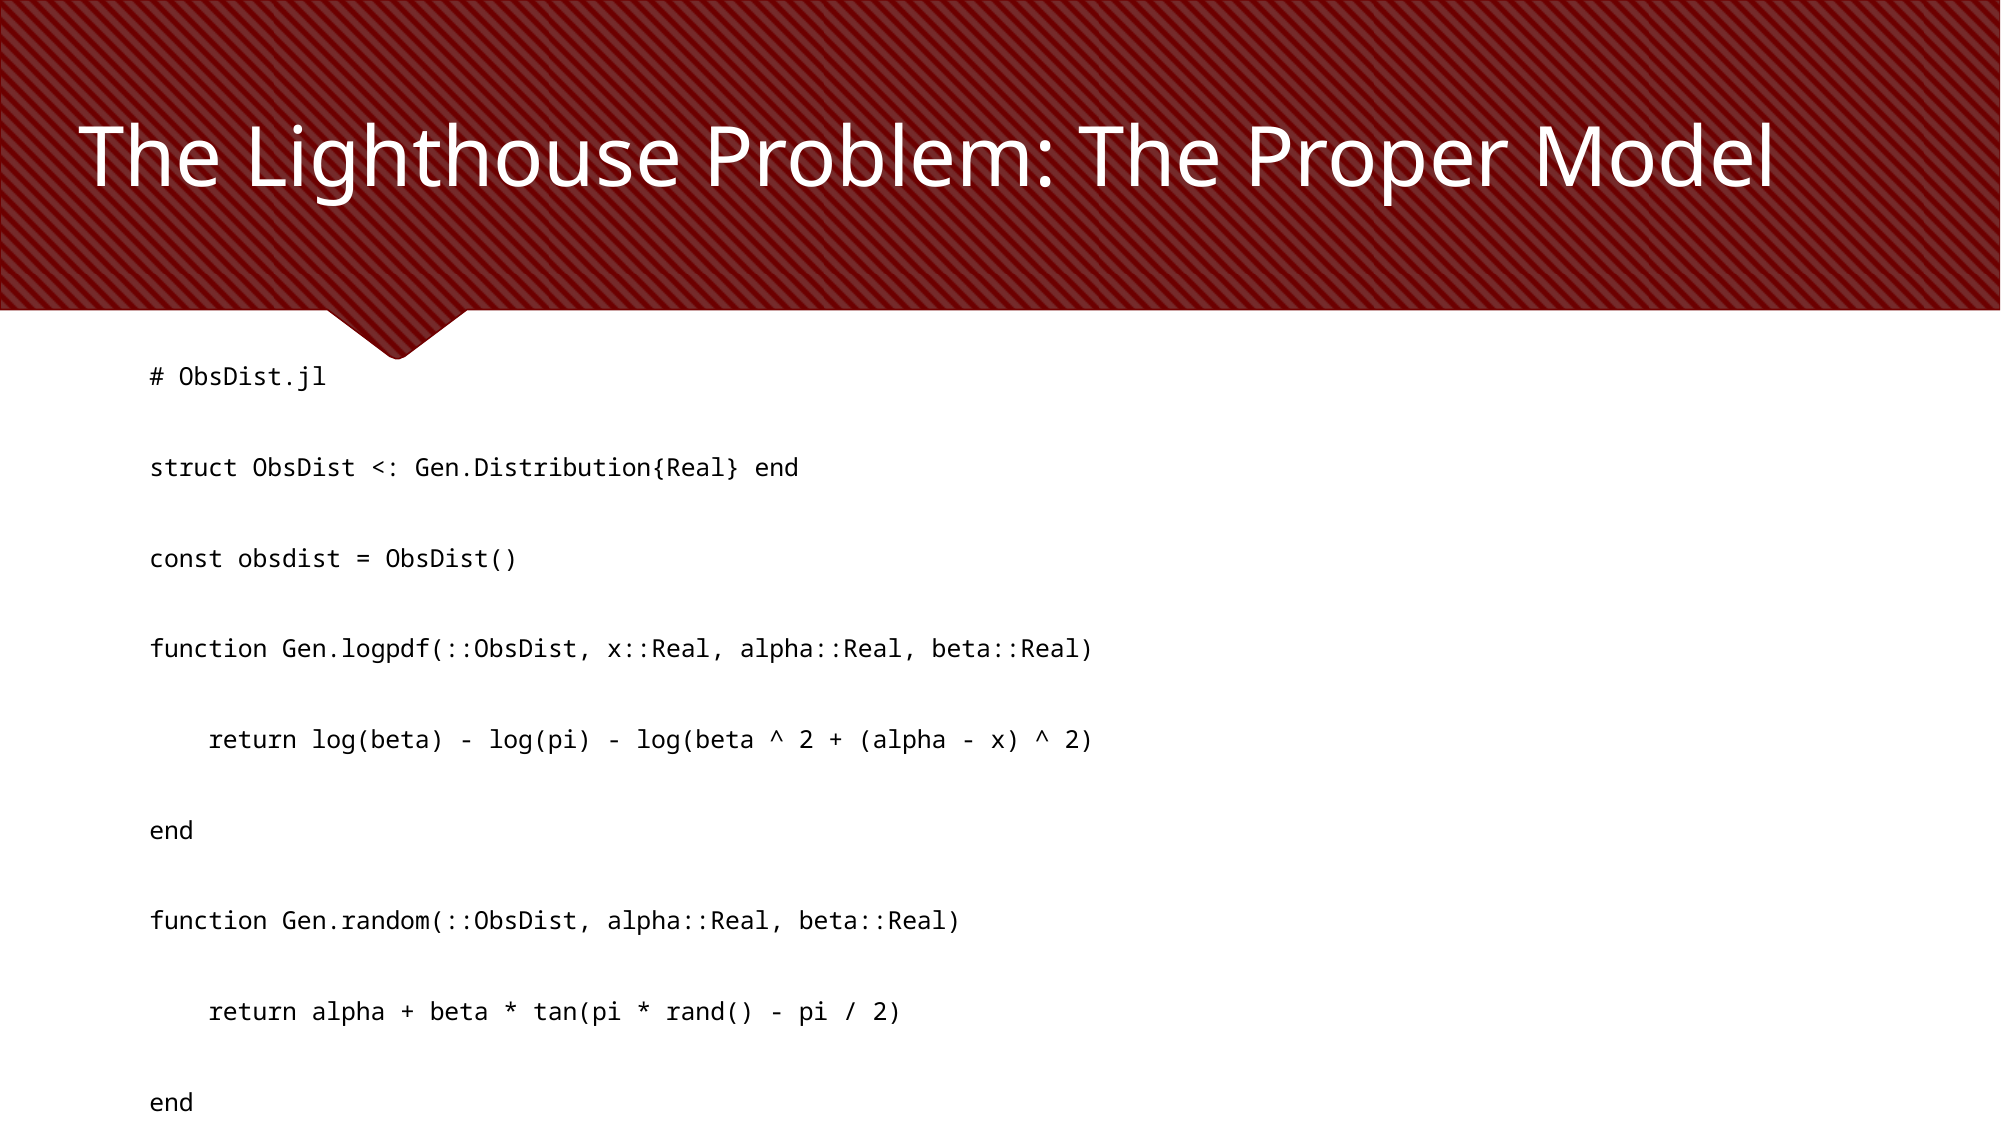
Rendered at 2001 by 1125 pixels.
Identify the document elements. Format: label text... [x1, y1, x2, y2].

list # ObsDist.jl struct ObsDist <: Gen.Distribution{Real} end const obsdist = ObsDist() function Gen.logpdf(::ObsDist, x::Real, alpha::Real, beta::Real) return log(beta) - log(pi) - log(beta ^ 2 + (alpha - x) ^ 2) end function Gen.random(::ObsDist, alpha::Real, beta::Real) return alpha + beta * tan(pi * rand() - pi / 2) end [134, 352, 1866, 1125]
title The Lighthouse Problem: The Proper Model [63, 73, 1916, 233]
